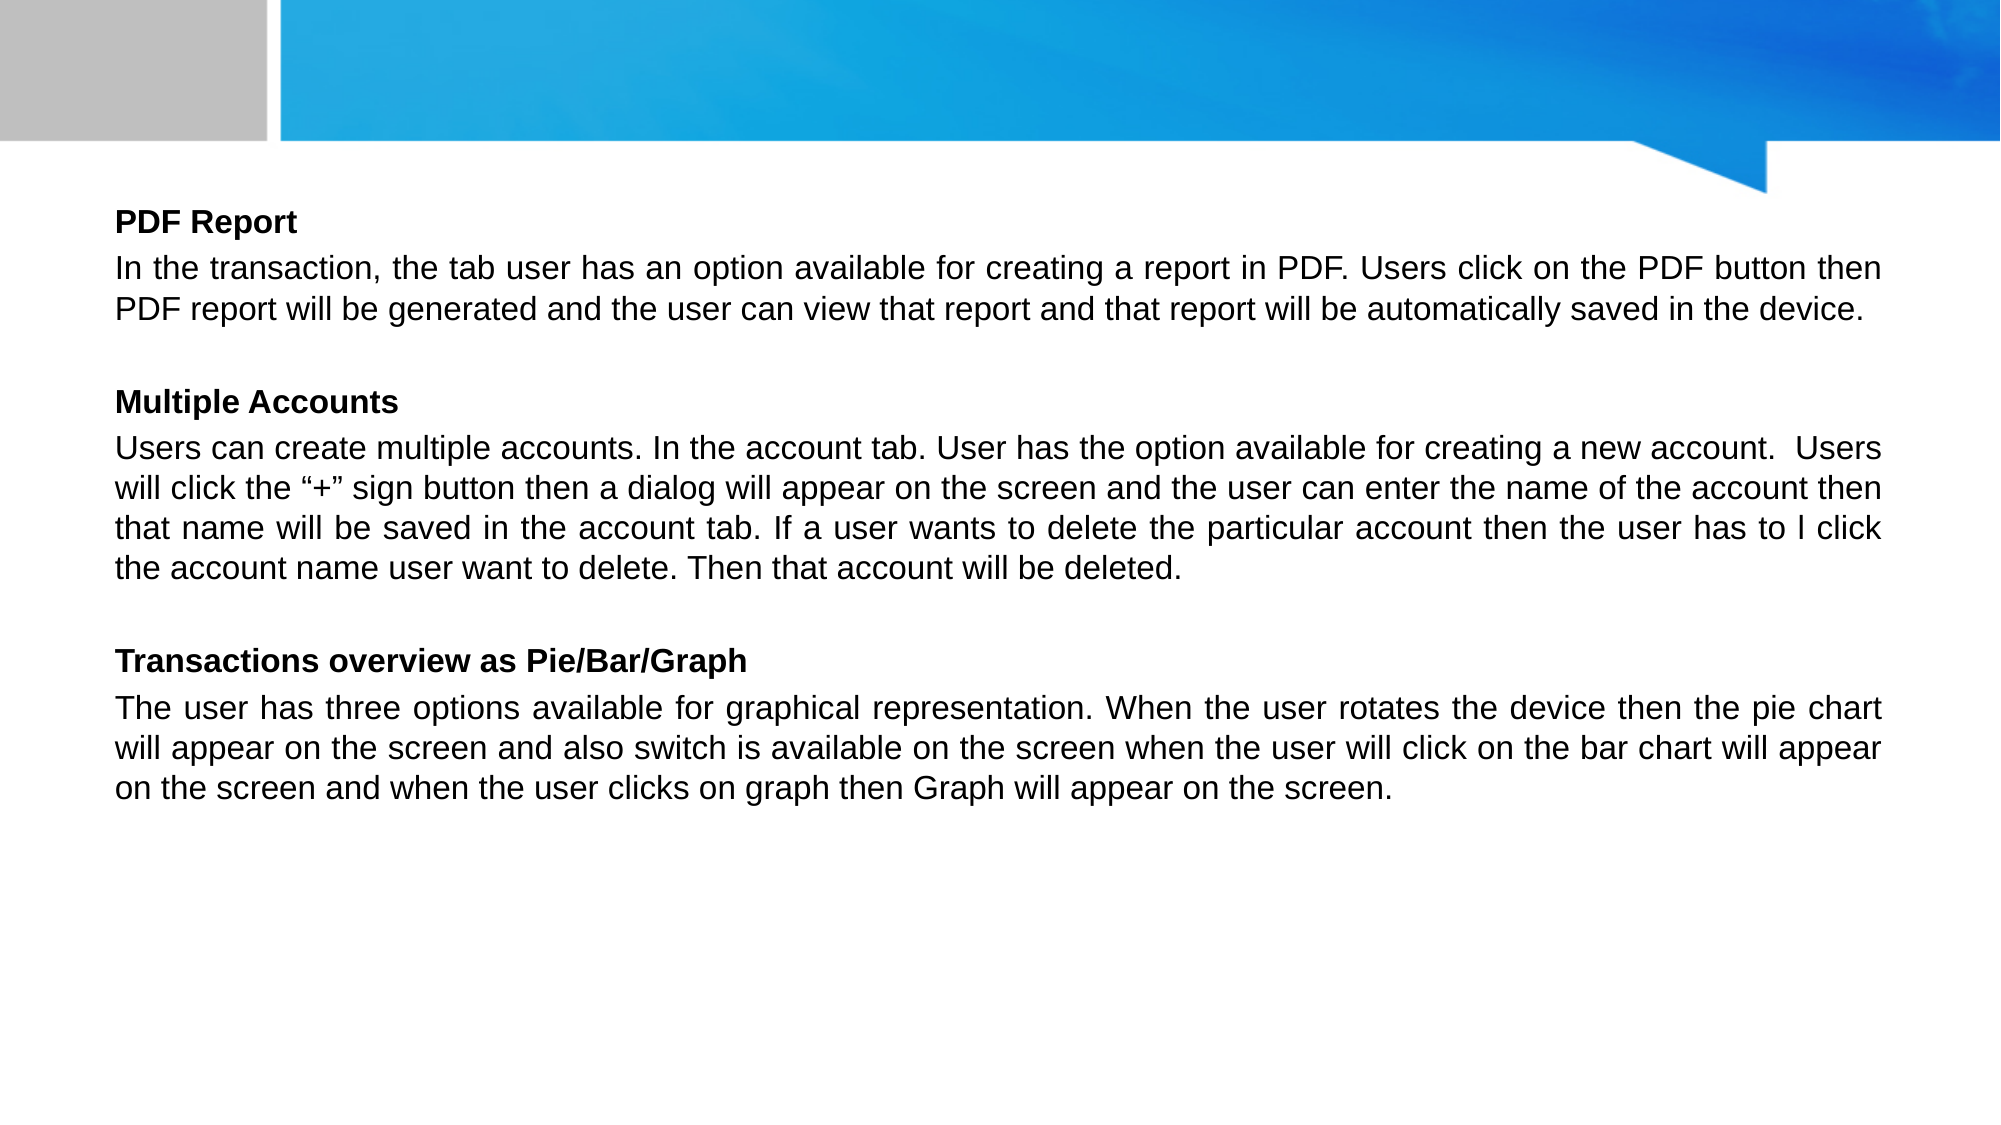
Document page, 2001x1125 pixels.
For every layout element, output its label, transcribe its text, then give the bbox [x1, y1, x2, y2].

picture [0, 0, 2000, 1125]
list PDF Report In the transaction, the tab user has an option available for creating a report in PDF. Users click on the PDF button then PDF report will be generated and the user can view that report and that report will be automatically saved in the device. Multiple Accounts Users can create multiple accounts. In the account tab. User has the option available for creating a new account. Users will click the “+” sign button then a dialog will appear on the screen and the user can enter the name of the account then that name will be saved in the account tab. If a user wants to delete the particular account then the user has to l click the account name user want to delete. Then that account will be deleted. Transactions overview as Pie/Bar/Graph The user has three options available for graphical representation. When the user rotates the device then the pie chart will appear on the screen and also switch is available on the screen when the user will click on the bar chart will appear on the screen and when the user clicks on graph then Graph will appear on the screen. [99, 192, 1901, 1006]
